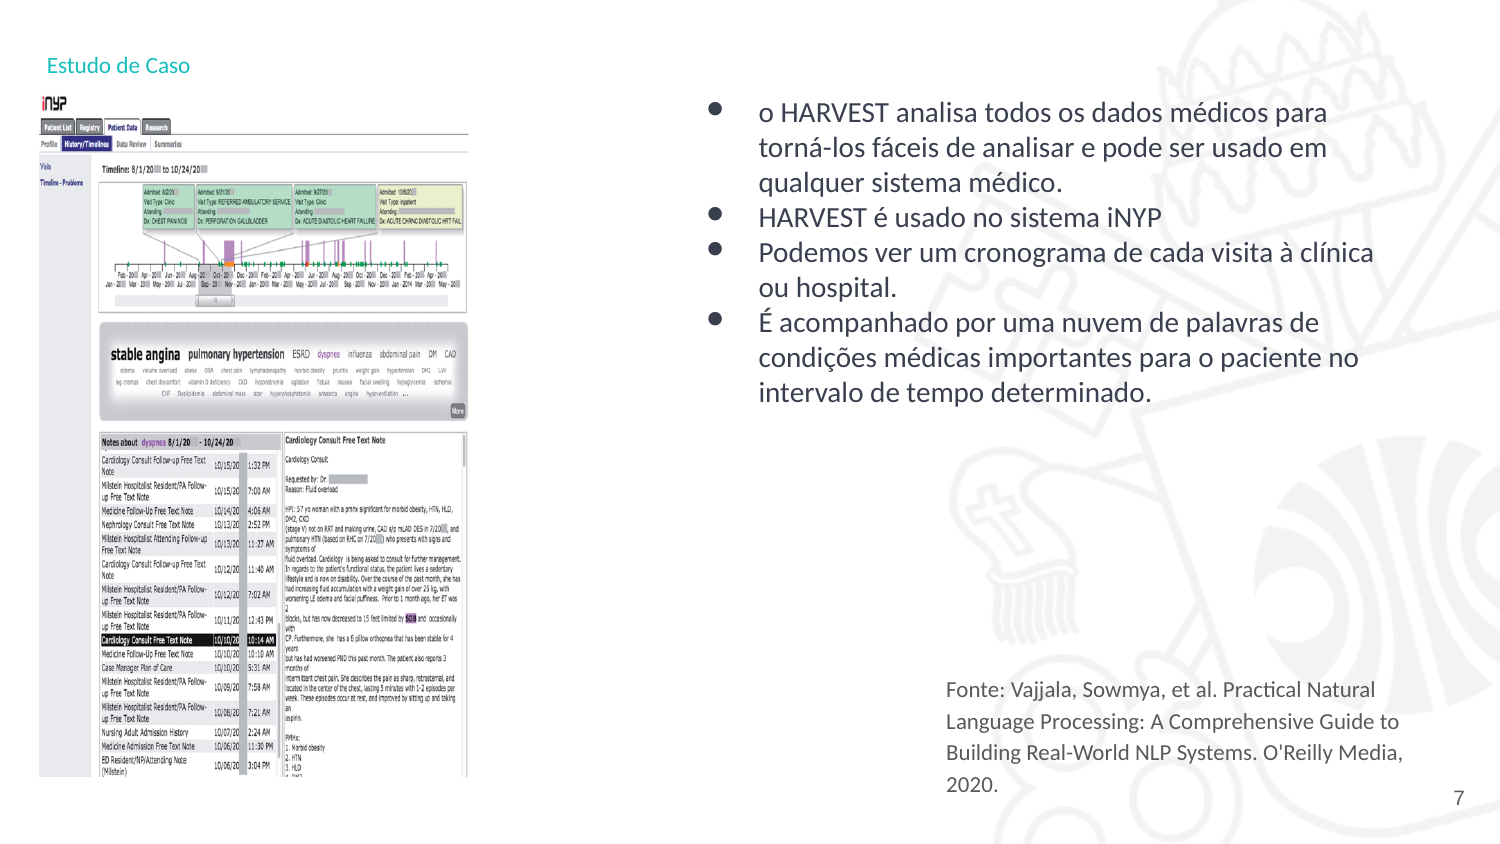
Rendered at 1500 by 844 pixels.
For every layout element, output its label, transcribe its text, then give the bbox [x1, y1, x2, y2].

slide_number ‹#› [1389, 764, 1480, 830]
picture [0, 0, 1500, 844]
title Estudo de Caso [31, 35, 1077, 94]
text_box Fonte: Vajjala, Sowmya, et al. Practical Natural Language Processing: A Comprehensive Guide to Building Real-World NLP Systems. O'Reilly Media, 2020. [931, 655, 1424, 812]
text_box o HARVEST analisa todos os dados médicos para torná-los fáceis de analisar e pode ser usado em qualquer sistema médico. HARVEST é usado no sistema iNYP Podemos ver um cronograma de cada visita à clínica ou hospital. É acompanhado por uma nuvem de palavras de condições médicas importantes para o paciente no intervalo de tempo determinado. [668, 78, 1415, 423]
